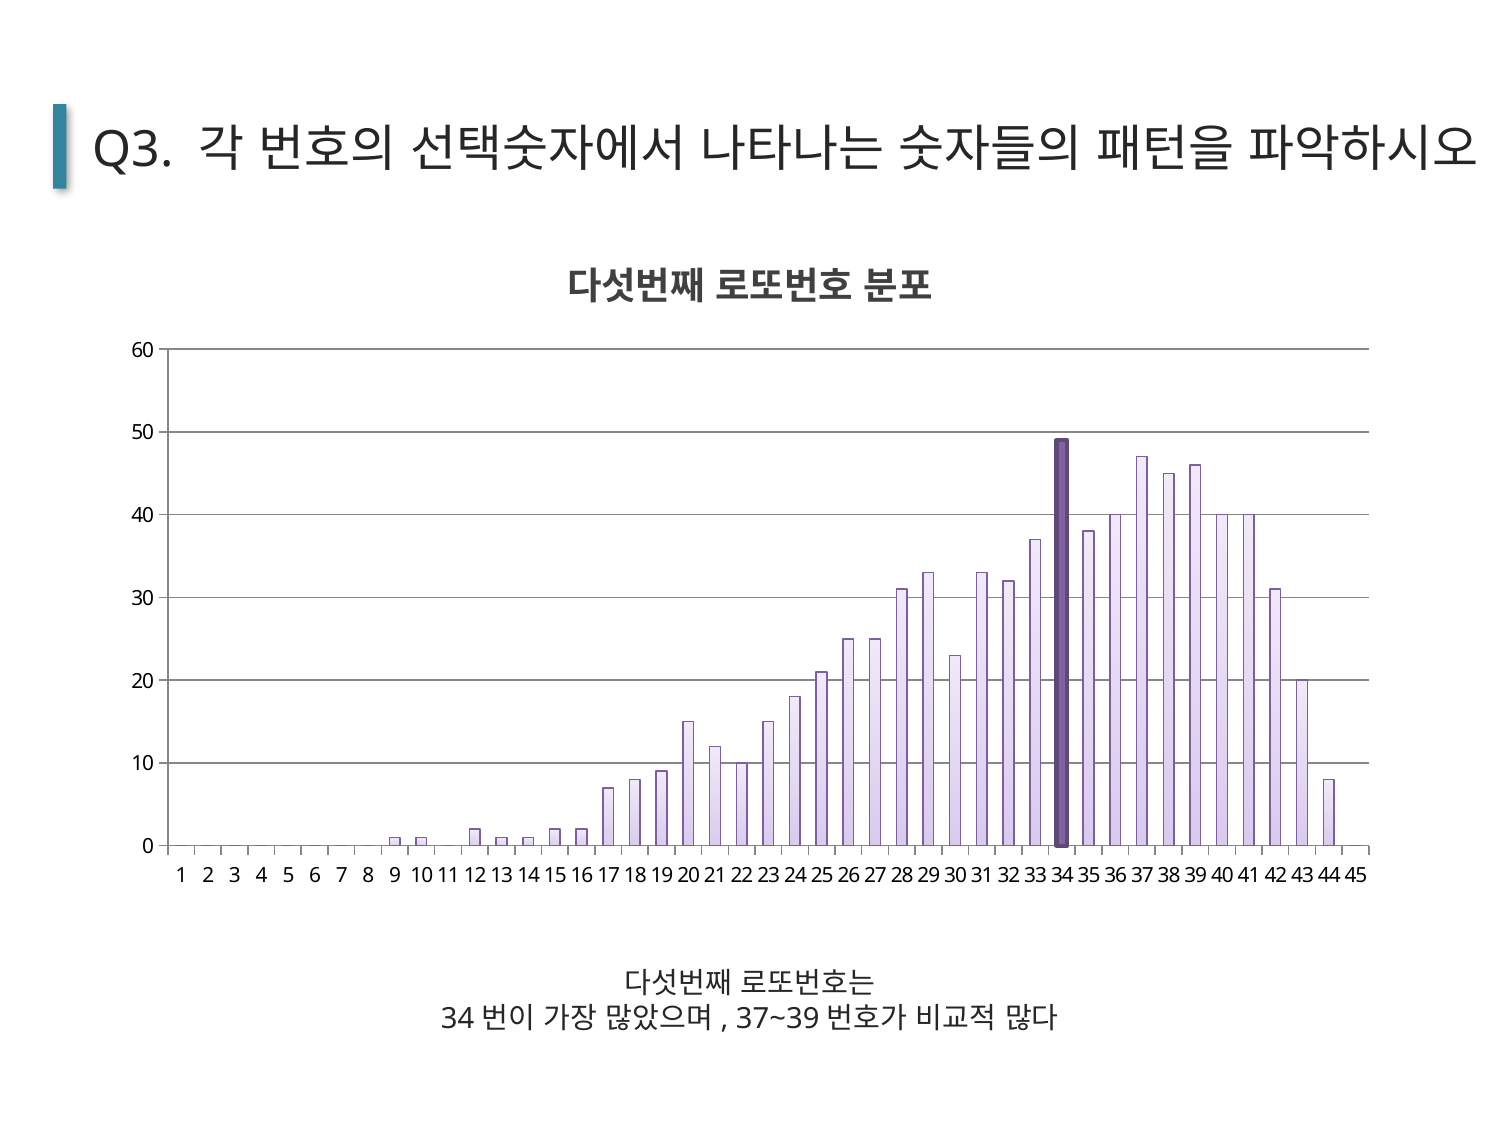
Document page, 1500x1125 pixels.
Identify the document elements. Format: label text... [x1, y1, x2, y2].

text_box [0, 84, 1500, 209]
chart [105, 222, 1395, 903]
text_box 다섯번째 로또번호는 34번이 가장 많았으며, 37~39번호가 비교적 많다 [0, 928, 1500, 1071]
